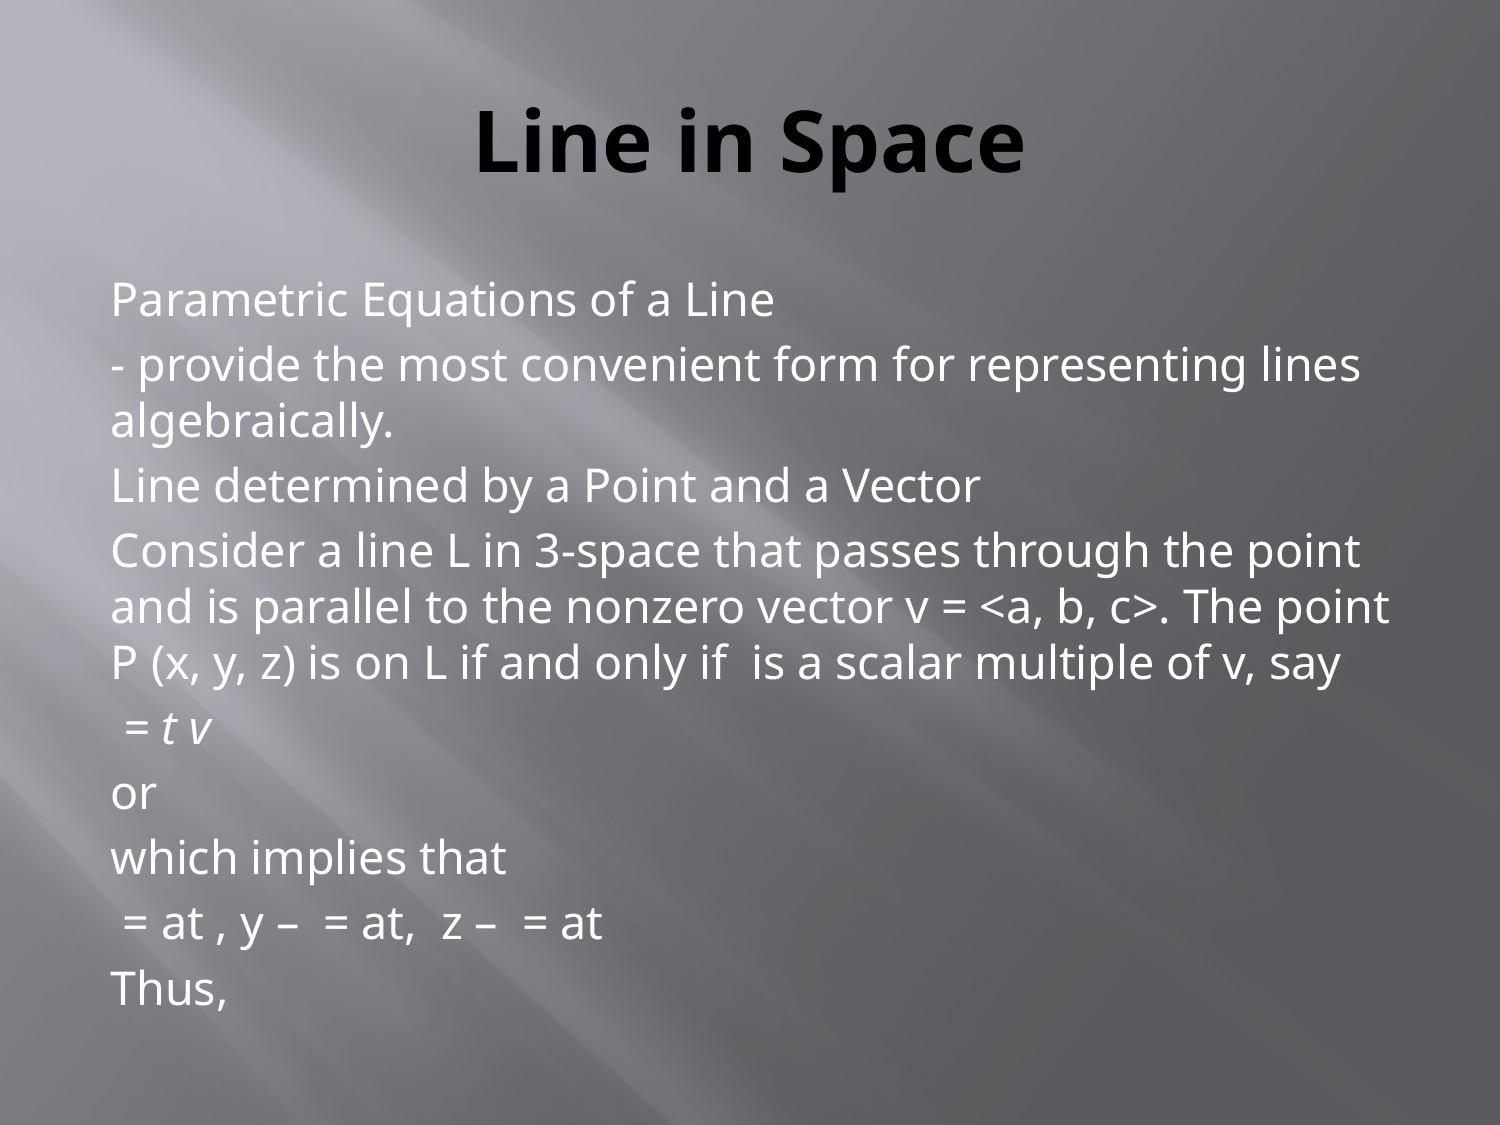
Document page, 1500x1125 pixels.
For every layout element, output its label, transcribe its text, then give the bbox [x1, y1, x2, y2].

title Line in Space [75, 45, 1425, 233]
